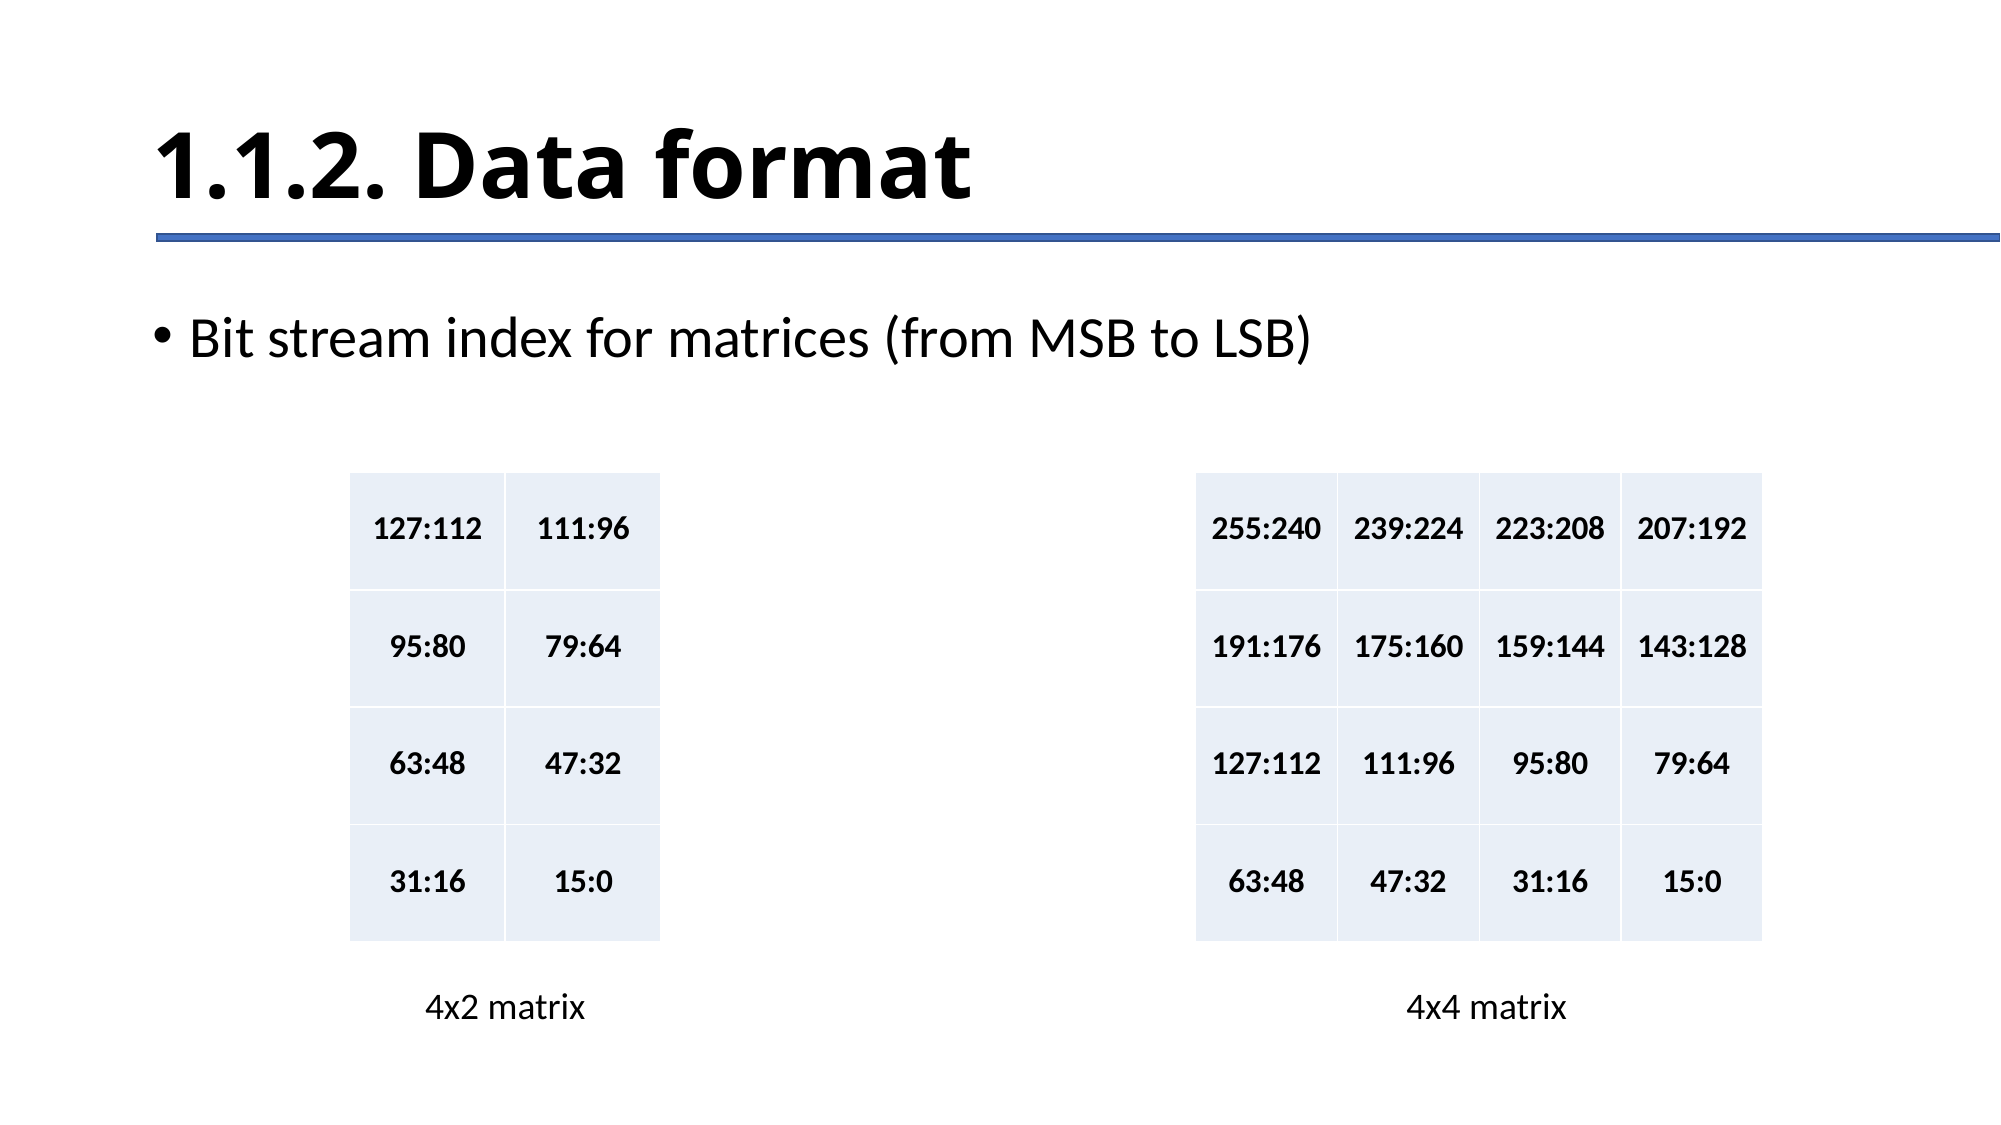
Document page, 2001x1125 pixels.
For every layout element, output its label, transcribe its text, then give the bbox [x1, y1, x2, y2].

table_cell 31:16 [350, 825, 504, 941]
table_cell 79:64 [1622, 708, 1762, 824]
table_header 127:112 [350, 473, 504, 589]
table_cell 15:0 [506, 825, 660, 941]
table_cell 47:32 [506, 708, 660, 824]
table_cell 143:128 [1622, 591, 1762, 706]
table_cell 95:80 [1480, 708, 1620, 824]
table_cell 95:80 [350, 591, 504, 706]
text_box [156, 233, 2000, 242]
table_cell 15:0 [1622, 825, 1762, 941]
list Bit stream index for matrices (from MSB to LSB) [137, 299, 1863, 1014]
table_cell 175:160 [1338, 591, 1479, 706]
title 1.1.2. Data format [137, 59, 1863, 278]
table_cell 127:112 [1196, 708, 1337, 824]
table_cell 191:176 [1196, 591, 1337, 706]
text_box 4x2 matrix [410, 974, 601, 1035]
table_cell 47:32 [1338, 825, 1479, 941]
table_cell 79:64 [506, 591, 660, 706]
table_cell 63:48 [1196, 825, 1337, 941]
table_header 255:240 [1196, 473, 1337, 589]
table_header 223:208 [1480, 473, 1620, 589]
text_box 4x4 matrix [1391, 974, 1582, 1035]
table_cell 63:48 [350, 708, 504, 824]
table_header 207:192 [1622, 473, 1762, 589]
table_cell 111:96 [1338, 708, 1479, 824]
table_cell 159:144 [1480, 591, 1620, 706]
table_header 239:224 [1338, 473, 1479, 589]
table_cell 31:16 [1480, 825, 1620, 941]
table_header 111:96 [506, 473, 660, 589]
